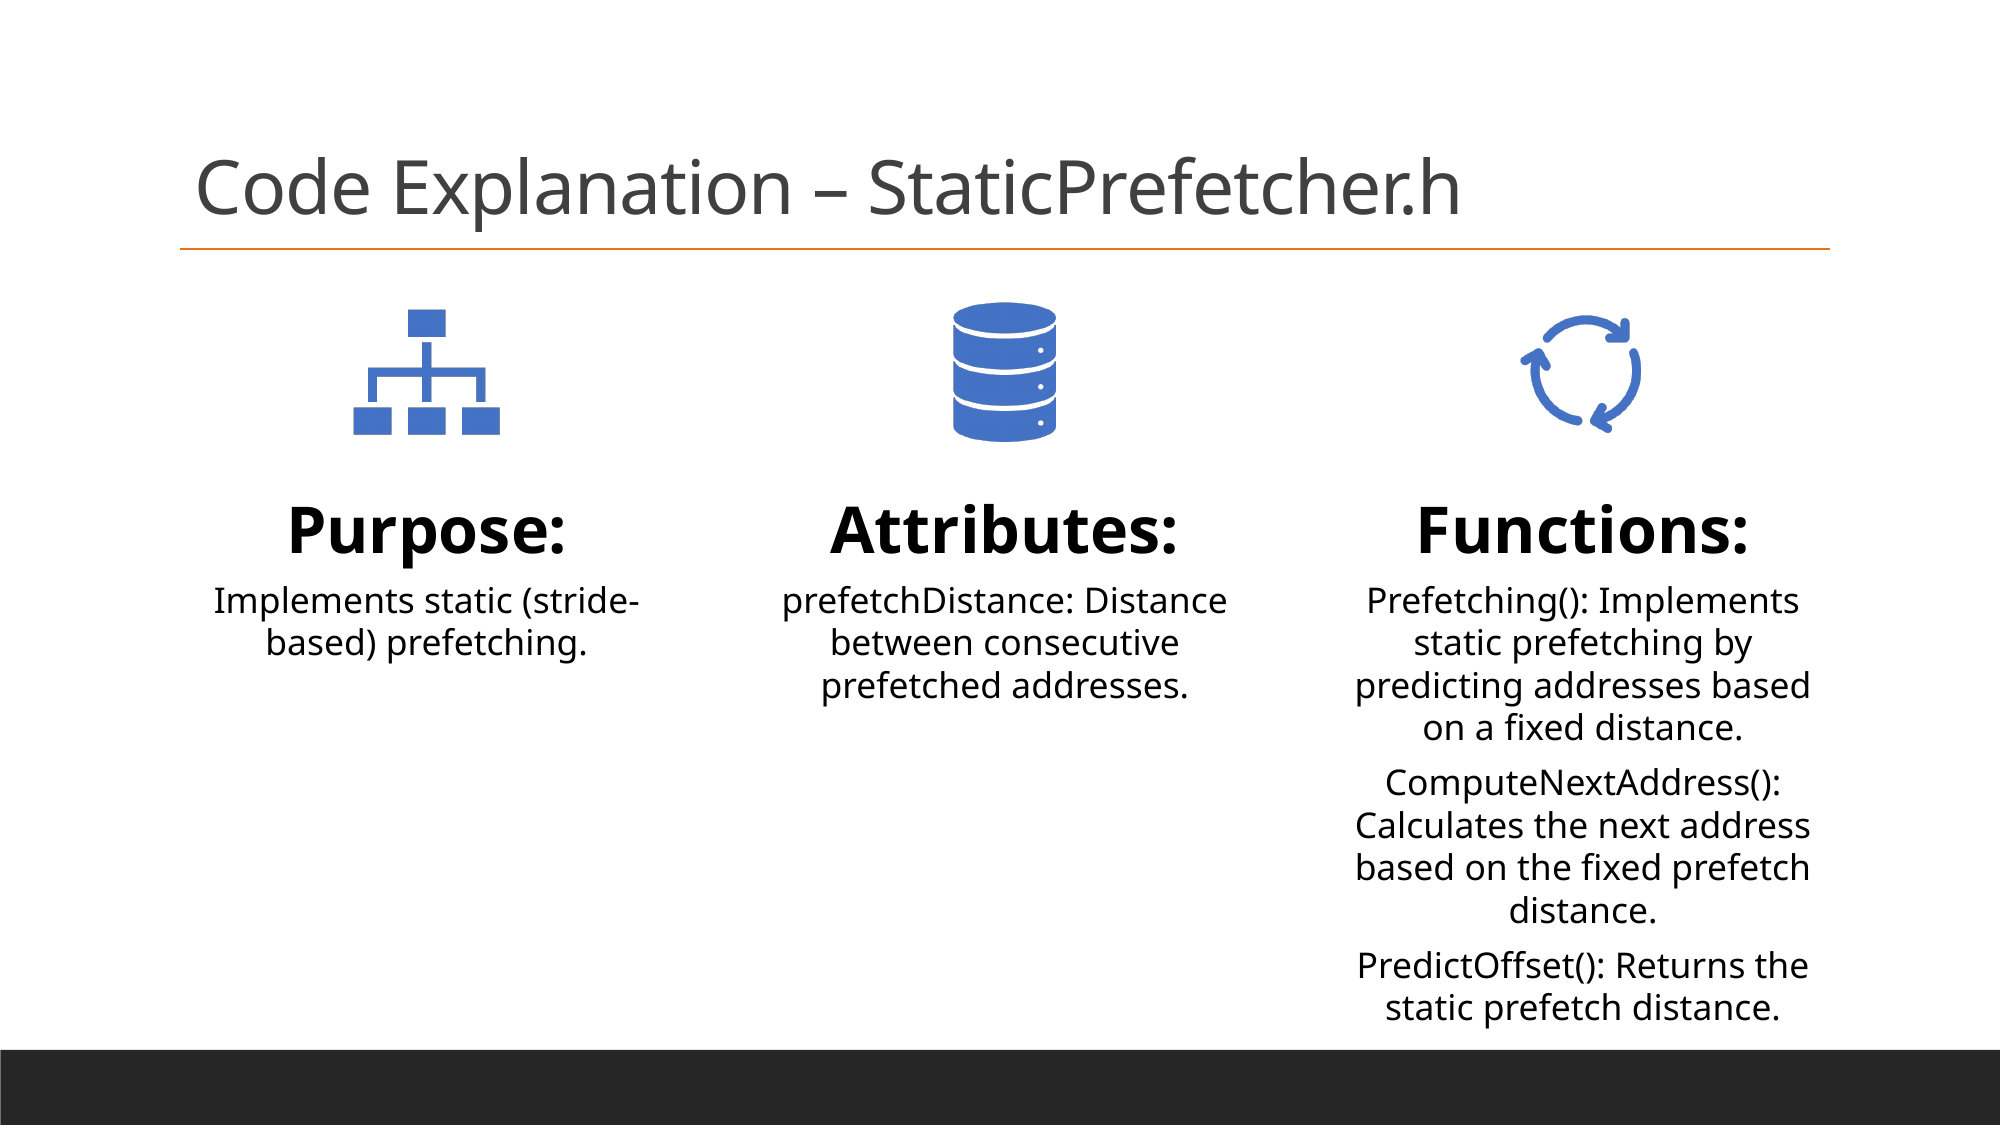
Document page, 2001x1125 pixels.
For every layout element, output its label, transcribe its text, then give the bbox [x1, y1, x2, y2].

text_box Code Explanation – StaticPrefetcher.h [179, 142, 1830, 248]
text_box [179, 253, 1831, 1046]
